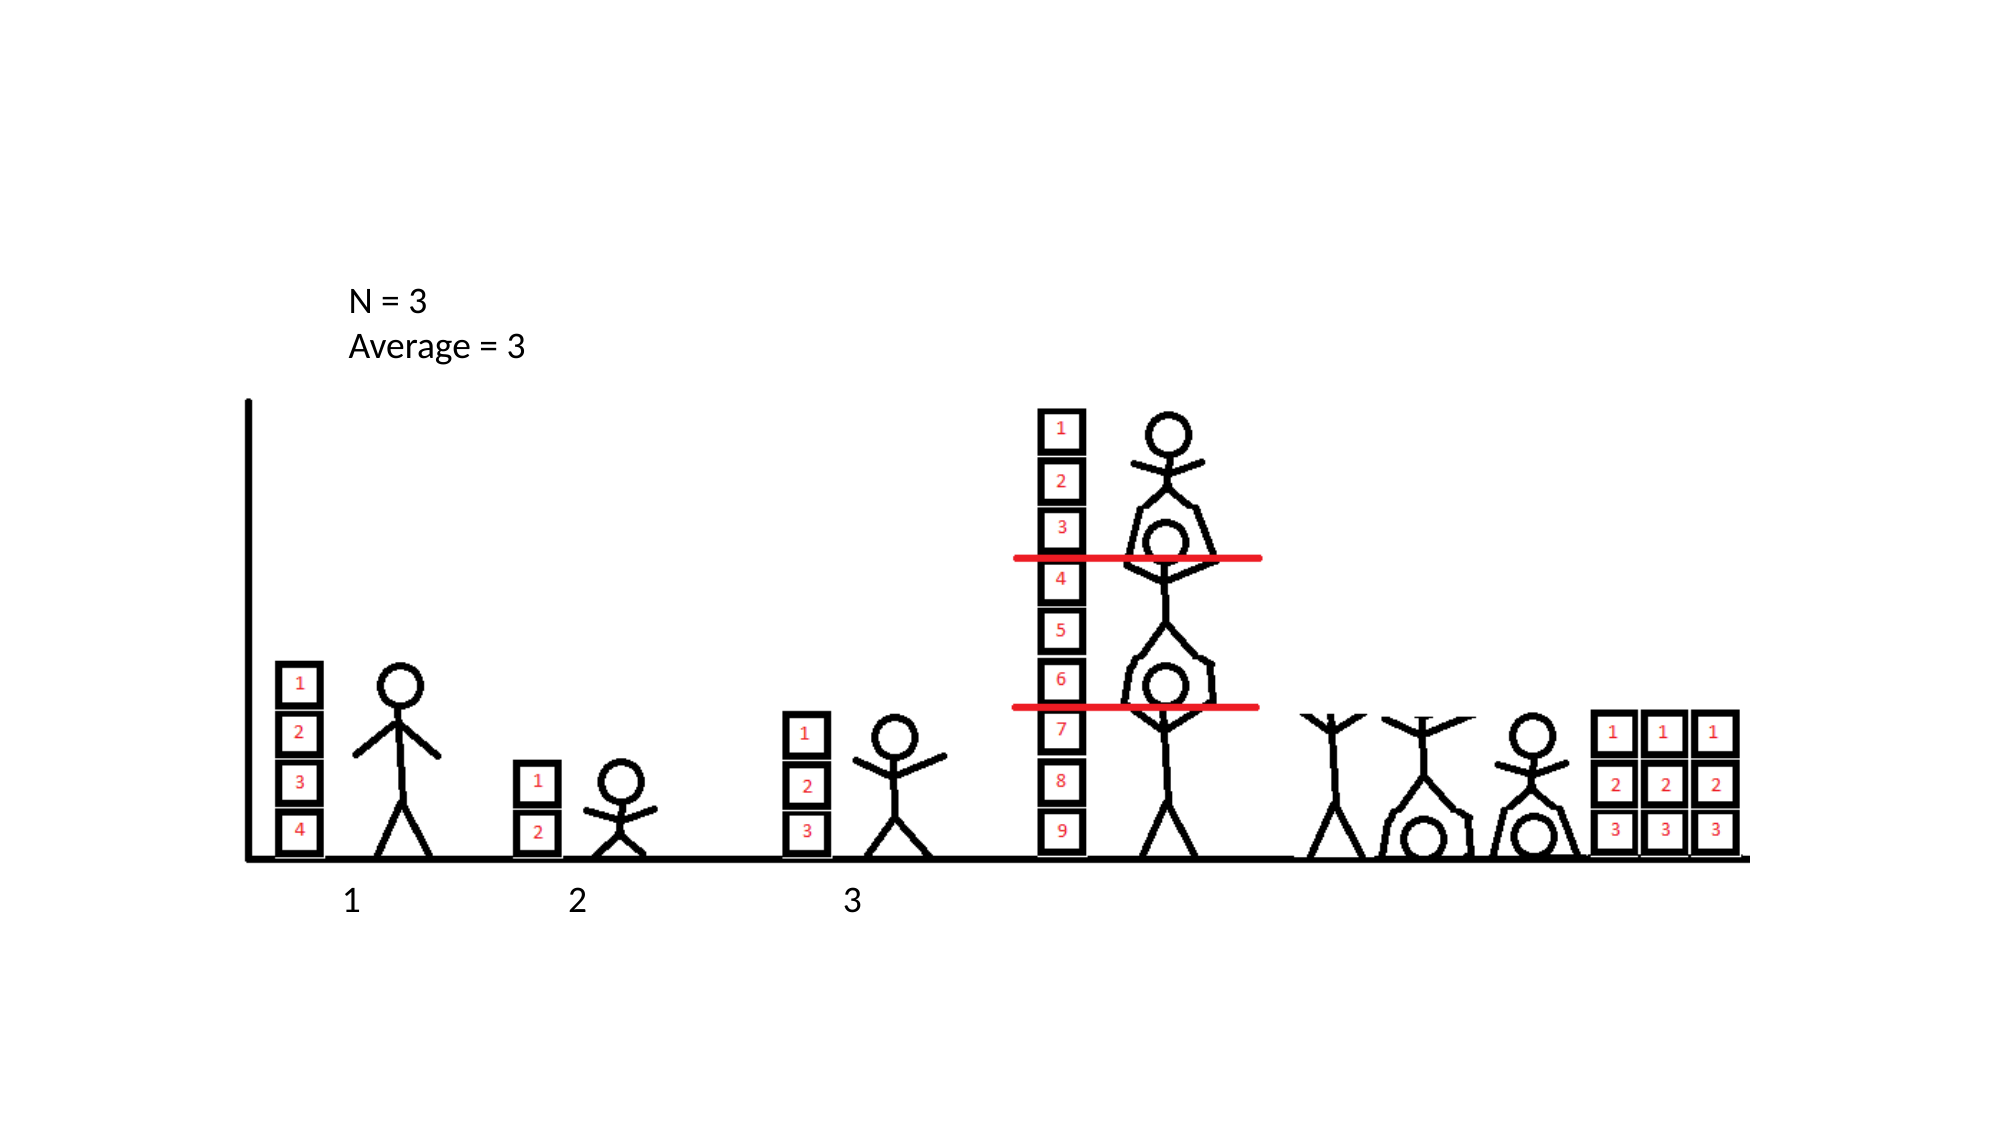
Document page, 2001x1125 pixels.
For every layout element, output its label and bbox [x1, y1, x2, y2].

picture [99, 56, 1750, 985]
